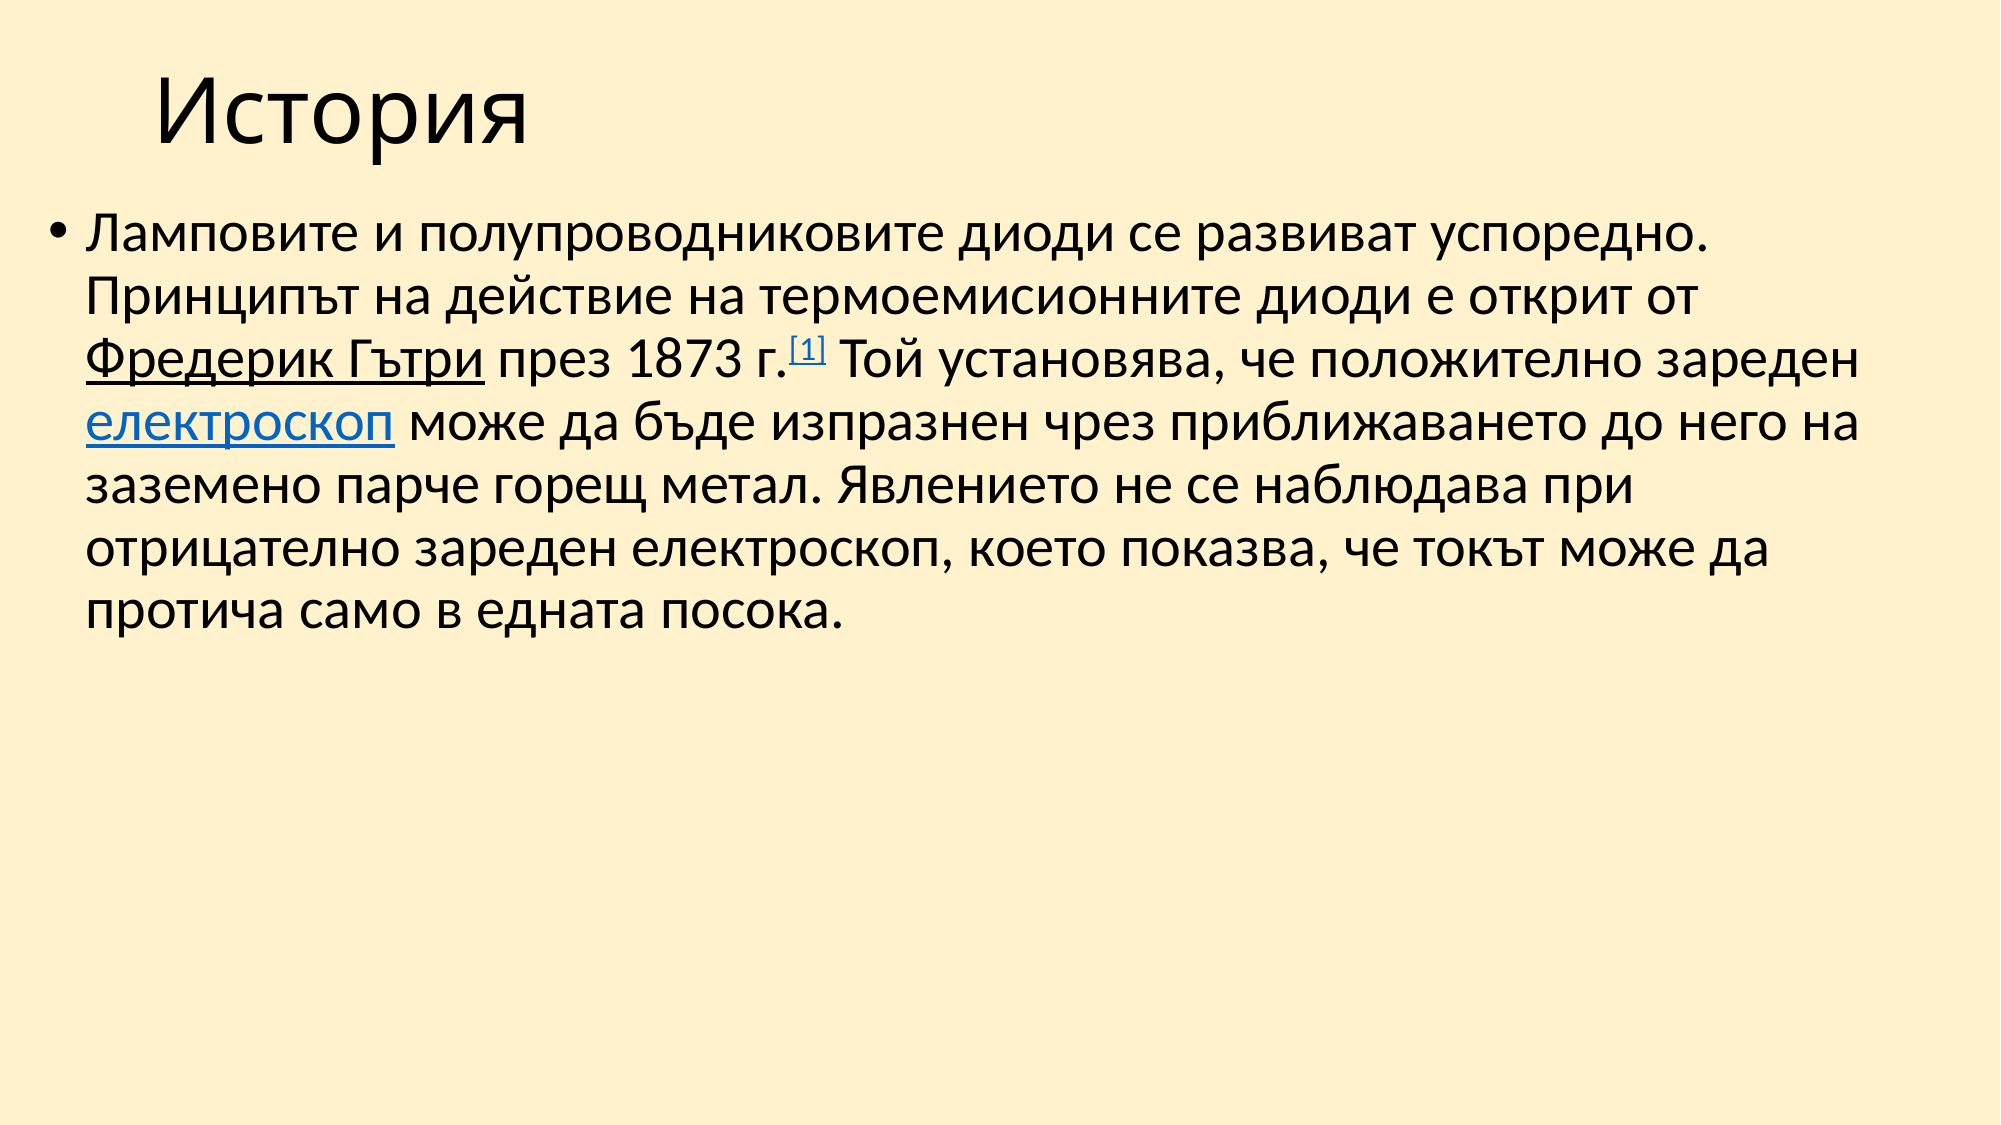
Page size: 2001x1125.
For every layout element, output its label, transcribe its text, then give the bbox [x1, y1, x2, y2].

title История [137, 59, 1863, 194]
list Ламповите и полупроводниковите диоди се развиват успоредно. Принципът на действие на термоемисионните диоди е открит от Фредерик Гътри през 1873 г.[1] Той установява, че положително зареден електроскоп може да бъде изпразнен чрез приближаването до него на заземено парче горещ метал. Явлението не се наблюдава при отрицателно зареден електроскоп, което показва, че токът може да протича само в едната посока. [33, 194, 1948, 1106]
